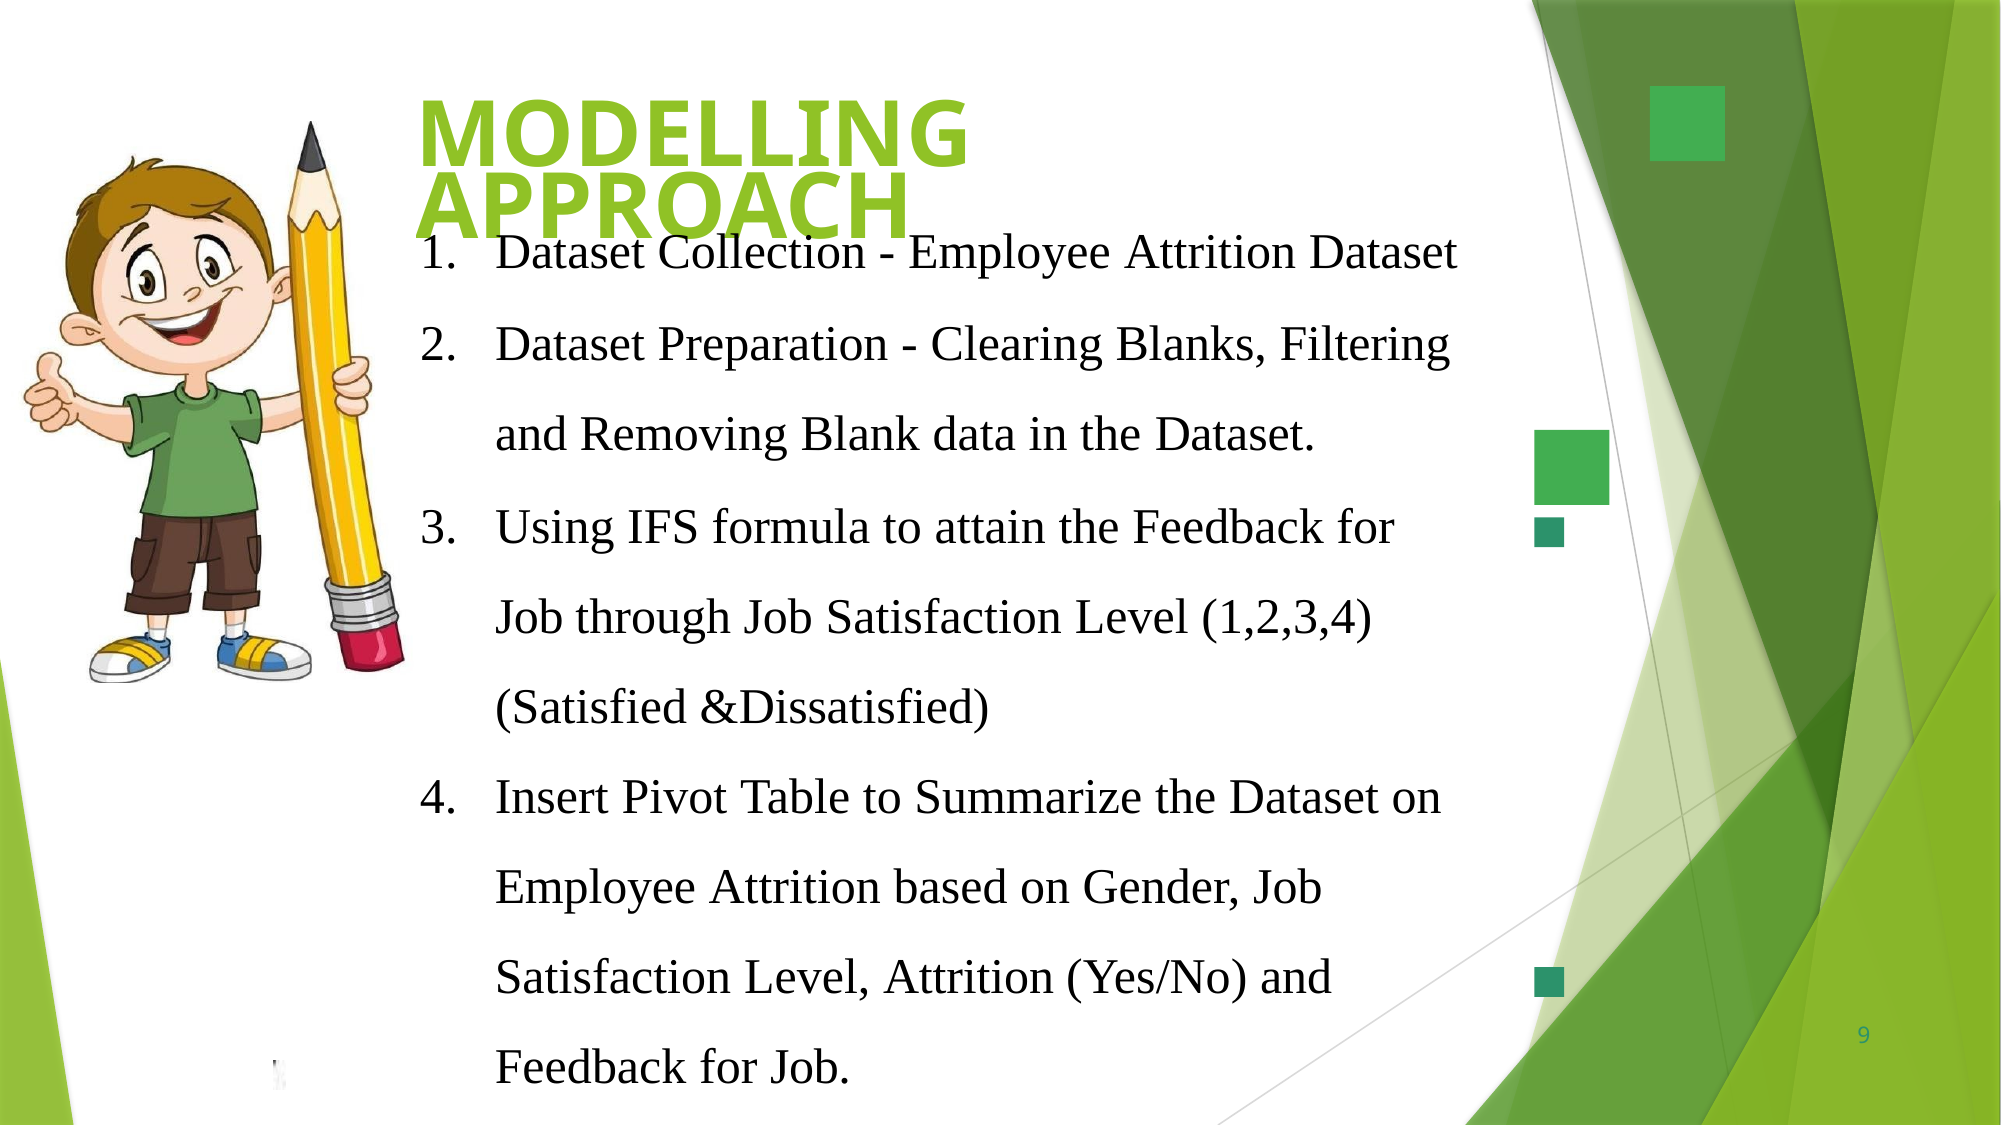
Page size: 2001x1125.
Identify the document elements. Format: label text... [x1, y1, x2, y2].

text_box [1649, 86, 1725, 162]
text_box [1534, 517, 1565, 548]
text_box 9 [1851, 1019, 1890, 1052]
text_box [1534, 429, 1610, 505]
text_box Dataset Collection - Employee Attrition Dataset Dataset Preparation - Clearing Blanks, Filtering and Removing Blank data in the Dataset. Using IFS formula to attain the Feedback for Job through Job Satisfaction Level (1,2,3,4) (Satisfied &Dissatisfied) Insert Pivot Table to Summarize the Dataset on Employee Attrition based on Gender, Job Satisfaction Level, Attrition (Yes/No) and Feedback for Job. [417, 186, 1468, 1094]
picture [272, 1060, 287, 1091]
title MODELLING APPROACH [413, 109, 1482, 300]
text_box [1534, 967, 1565, 997]
picture [10, 121, 417, 684]
